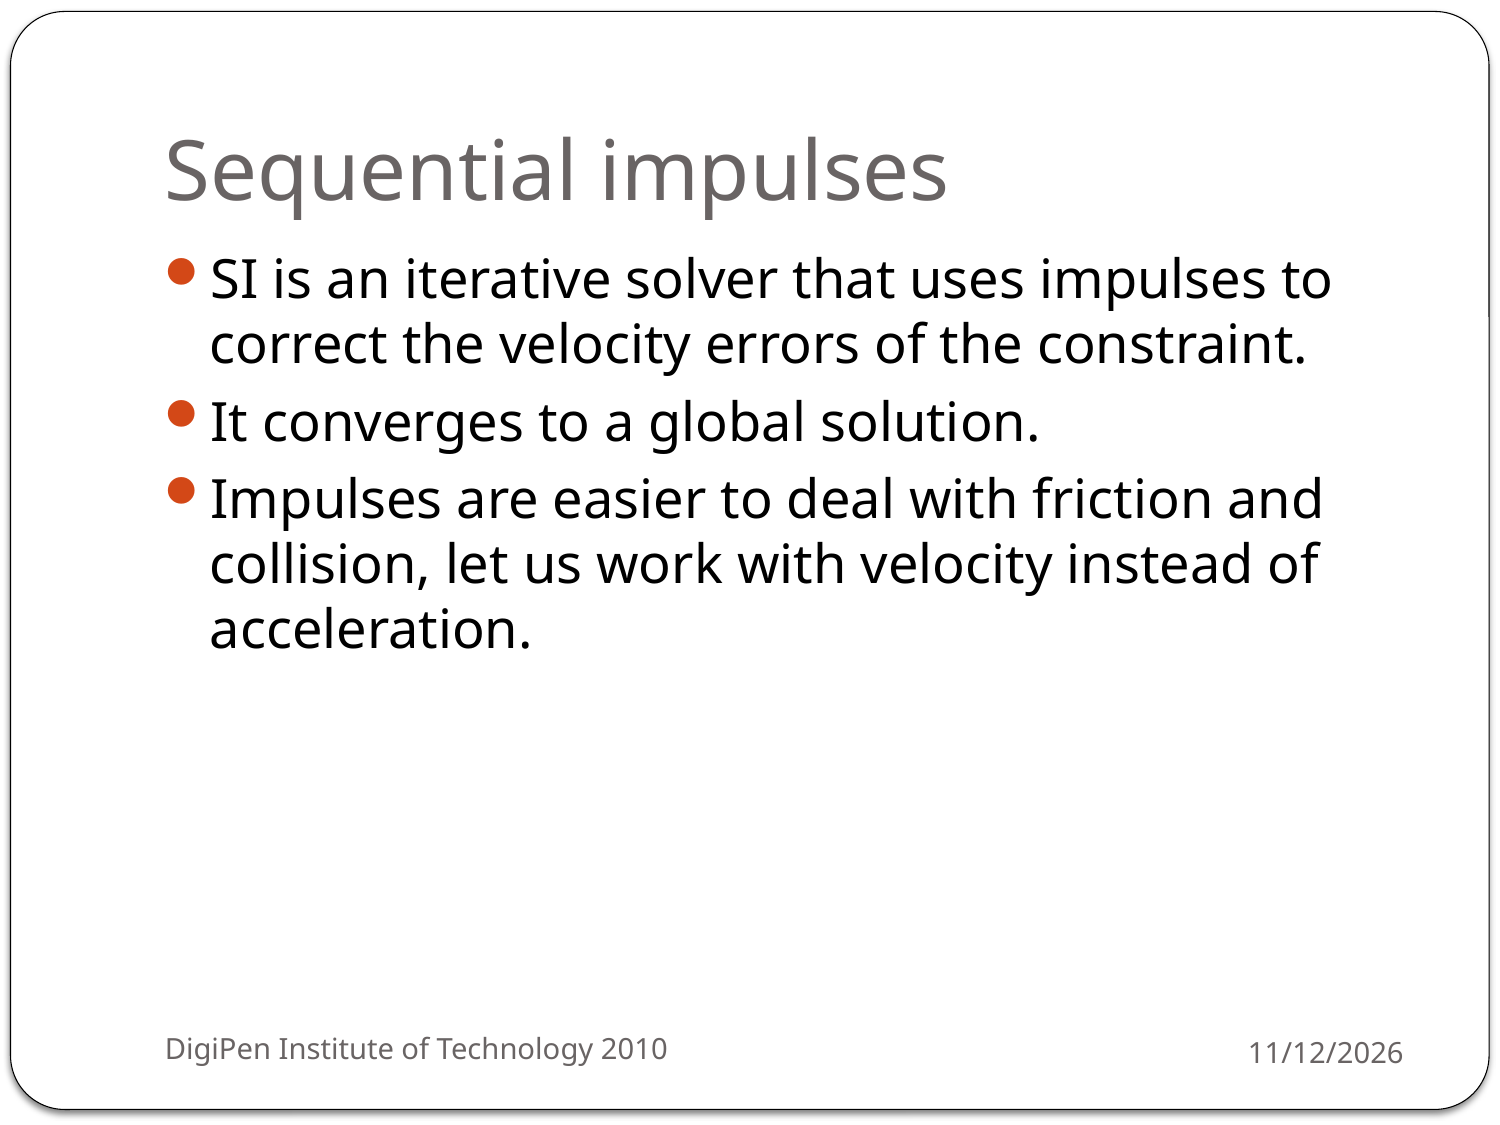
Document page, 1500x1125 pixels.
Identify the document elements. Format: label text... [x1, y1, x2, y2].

footer DigiPen Institute of Technology 2010 [150, 1012, 800, 1088]
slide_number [1012, 1015, 1419, 1094]
list SI is an iterative solver that uses impulses to correct the velocity errors of the constraint. It converges to a global solution. Impulses are easier to deal with friction and collision, let us work with velocity instead of acceleration. [150, 237, 1425, 988]
title Sequential impulses [150, 45, 1425, 233]
